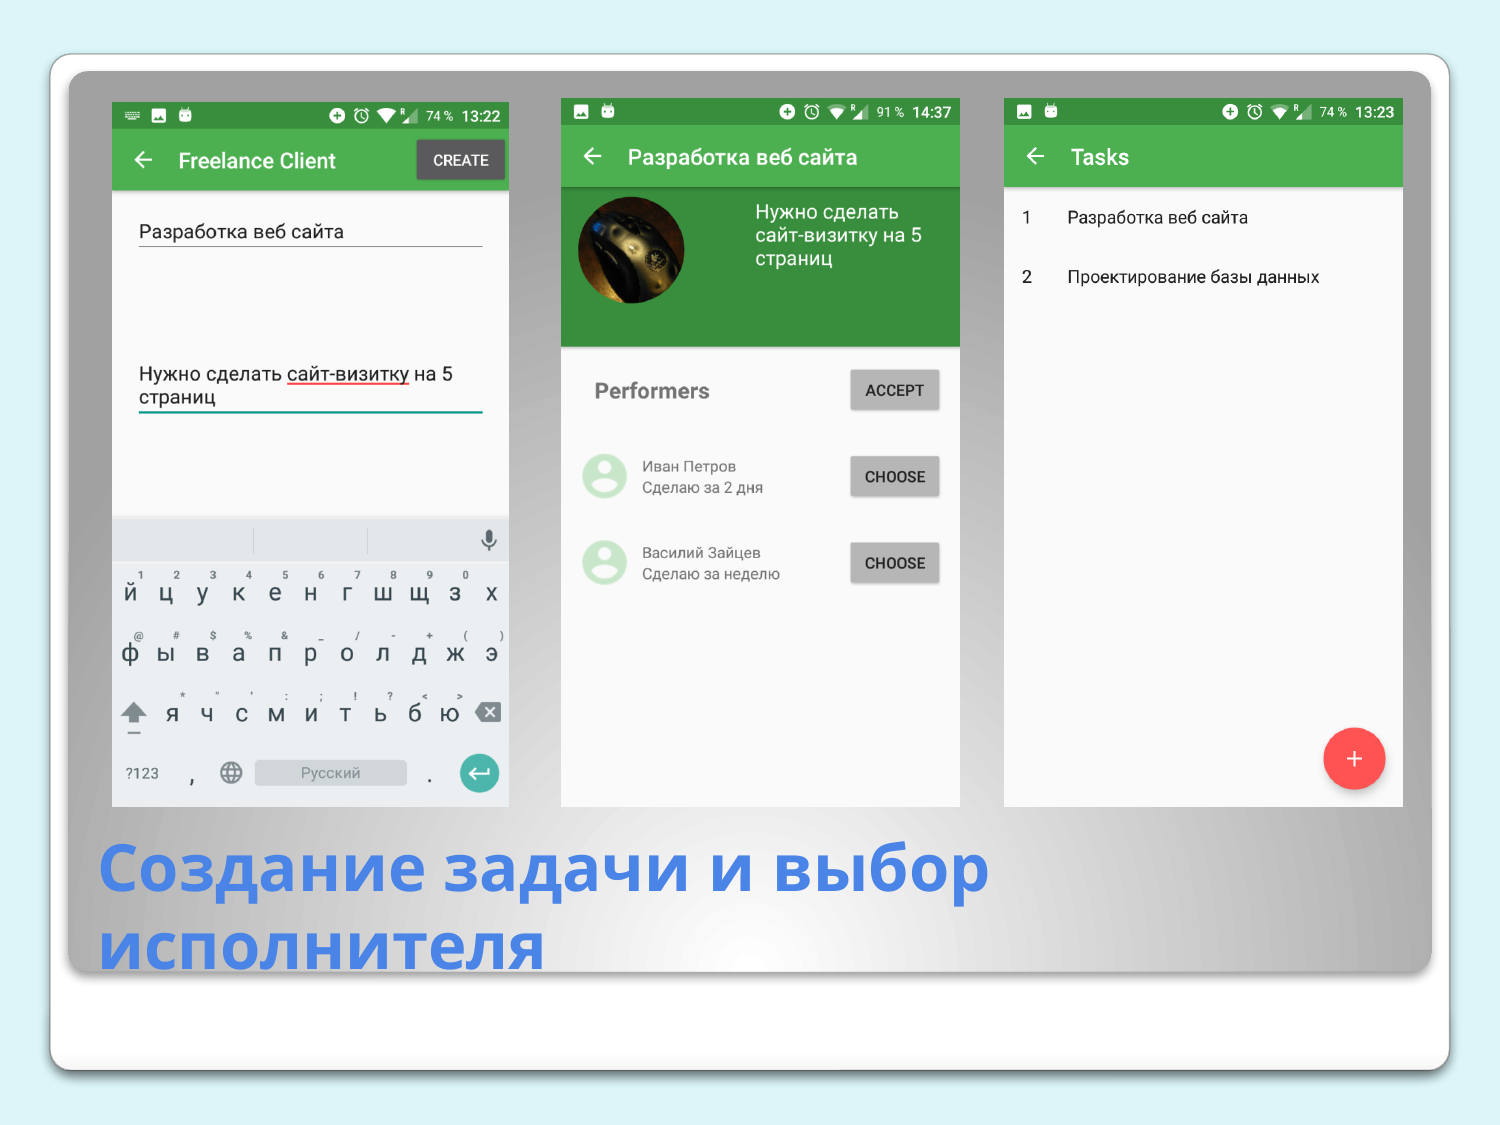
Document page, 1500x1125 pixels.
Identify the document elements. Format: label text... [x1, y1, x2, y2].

picture [1003, 98, 1403, 808]
title Создание задачи и выбор исполнителя [82, 817, 1425, 990]
picture [560, 98, 960, 808]
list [111, 102, 509, 808]
